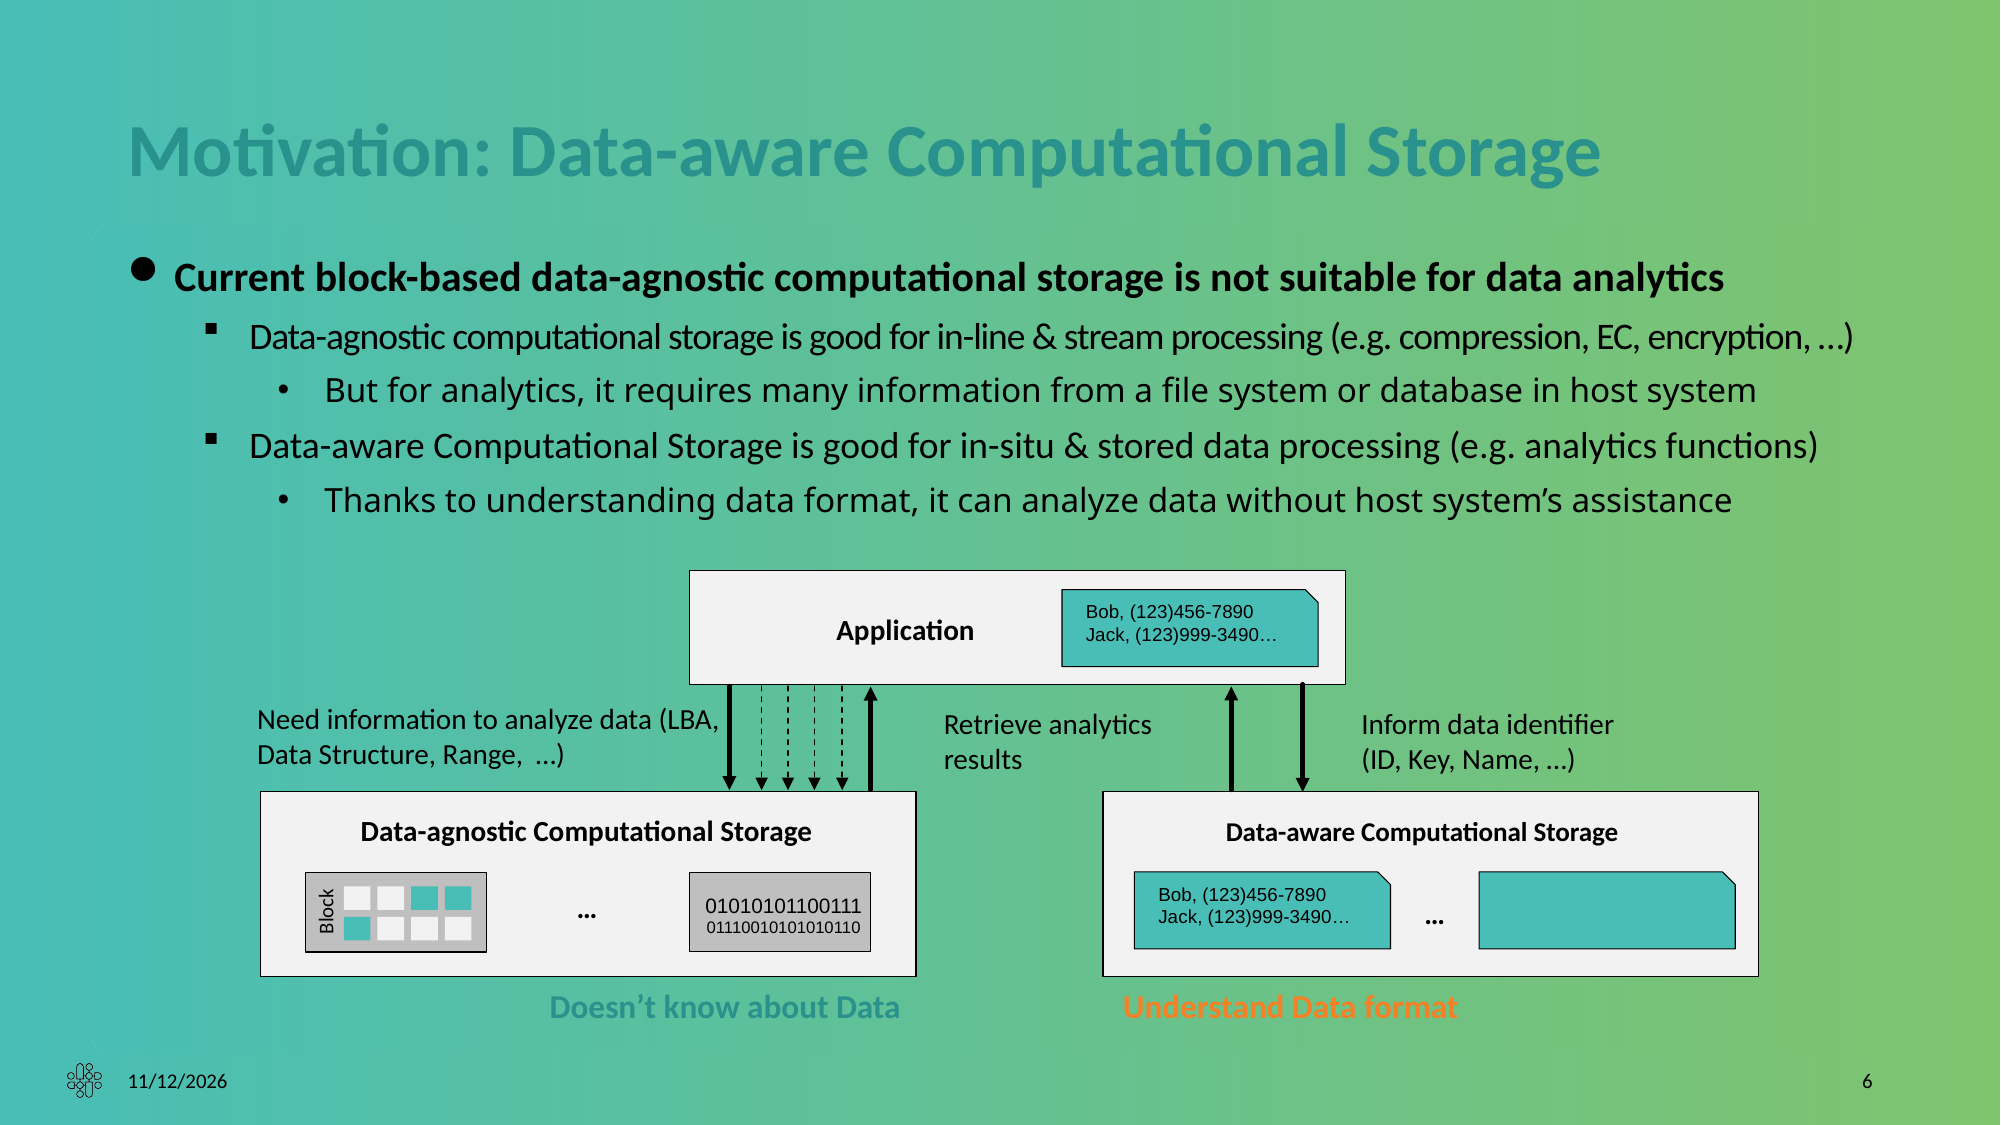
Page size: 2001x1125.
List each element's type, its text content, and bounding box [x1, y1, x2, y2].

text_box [343, 886, 472, 911]
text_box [1478, 871, 1736, 950]
text_box [689, 570, 1346, 685]
slide_number 6 [1797, 1054, 1888, 1107]
text_box Inform data identifier (ID, Key, Name, …) [1346, 697, 1691, 783]
text_box … [484, 882, 690, 932]
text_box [1134, 871, 1391, 950]
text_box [343, 916, 472, 941]
list Current block-based data-agnostic computational storage is not suitable for data analytics Data-agnostic computational storage is good for in-line & stream processing (e.g. compression, EC, encryption, …) But for analytics, it requires many information from a file system or database in host system Data-aware Computational Storage is good for in-situ & stored data processing (e.g. analytics functions) Thanks to understanding data format, it can analyze data without host system’s assistance [112, 242, 1888, 628]
text_box Retrieve analytics results [929, 697, 1200, 783]
text_box Need information to analyze data (LBA, Data Structure, Range, …) [242, 692, 727, 778]
title Motivation: Data-aware Computational Storage [112, 64, 1888, 229]
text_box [1102, 791, 1759, 977]
text_box Application [787, 603, 1024, 654]
text_box [345, 871, 488, 954]
text_box 01010101100111 01110010101010110 [679, 884, 888, 945]
text_box [687, 871, 872, 884]
picture [67, 1063, 102, 1098]
text_box Data-agnostic Computational Storage [315, 804, 858, 855]
text_box Block [305, 862, 345, 961]
text_box Understand Data format [1108, 987, 1759, 1033]
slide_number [112, 1054, 375, 1107]
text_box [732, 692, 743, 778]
text_box Doesn’t know about Data [260, 977, 917, 1033]
text_box [687, 945, 872, 953]
text_box [260, 791, 917, 977]
text_box [88, 224, 1912, 1055]
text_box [1061, 589, 1319, 667]
